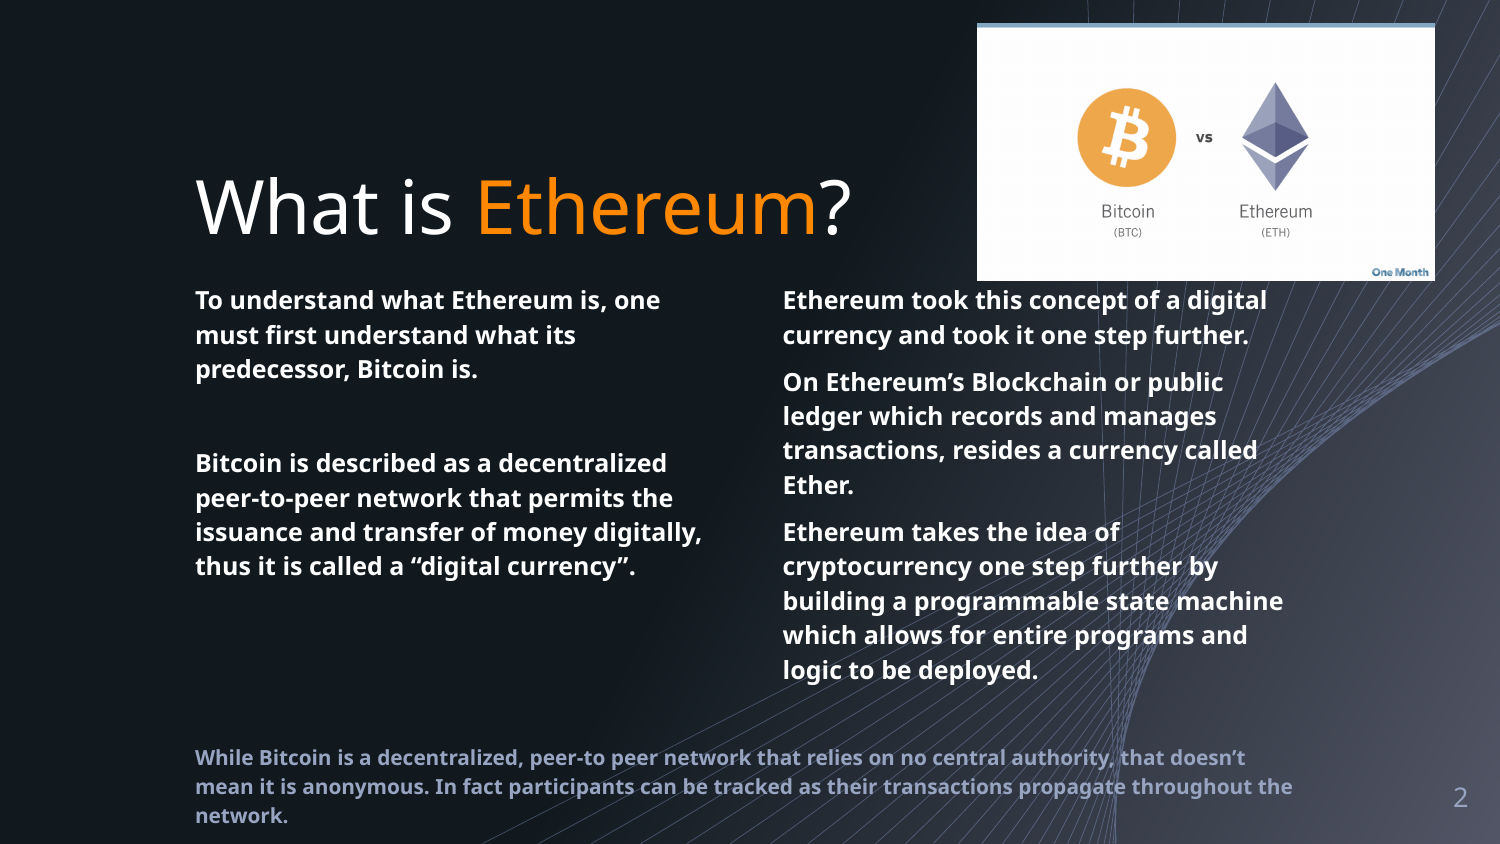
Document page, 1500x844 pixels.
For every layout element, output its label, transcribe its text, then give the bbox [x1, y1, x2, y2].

list Ethereum took this concept of a digital currency and took it one step further. On Ethereum’s Blockchain or public ledger which records and manages transactions, resides a currency called Ether. Ethereum takes the idea of cryptocurrency one step further by building a programmable state machine which allows for entire programs and logic to be deployed. [782, 280, 1305, 538]
slide_number ‹#› [1378, 766, 1469, 832]
picture [976, 22, 1435, 281]
list To understand what Ethereum is, one must first understand what its predecessor, Bitcoin is. Bitcoin is described as a decentralized peer-to-peer network that permits the issuance and transfer of money digitally, thus it is called a “digital currency”. [195, 280, 718, 538]
list While Bitcoin is a decentralized, peer-to peer network that relies on no central authority, that doesn’t mean it is anonymous. In fact participants can be tracked as their transactions propagate throughout the network. [195, 741, 1305, 832]
title What is Ethereum? [195, 171, 971, 251]
